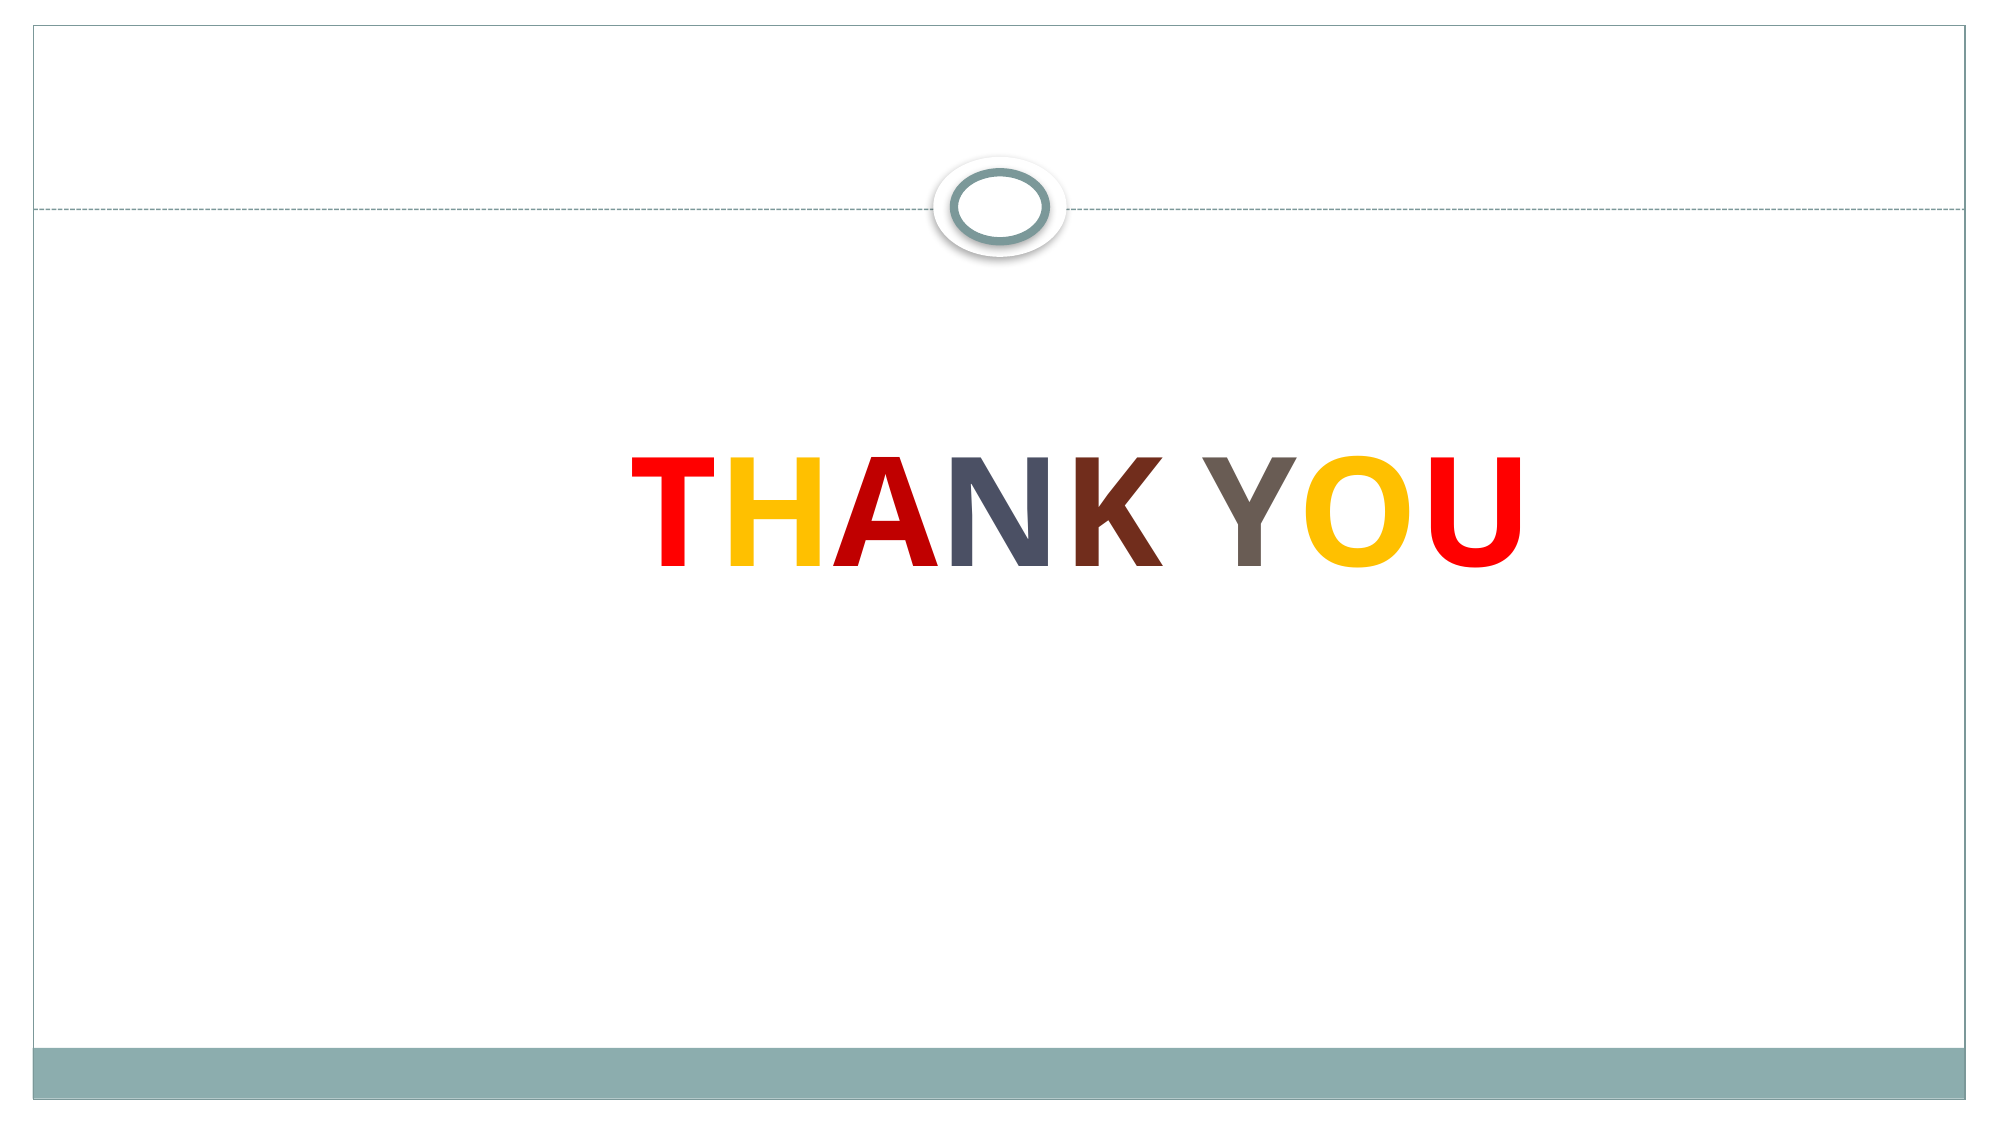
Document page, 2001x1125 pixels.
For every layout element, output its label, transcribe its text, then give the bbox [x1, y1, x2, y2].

title THANK YOU [62, 406, 1871, 787]
